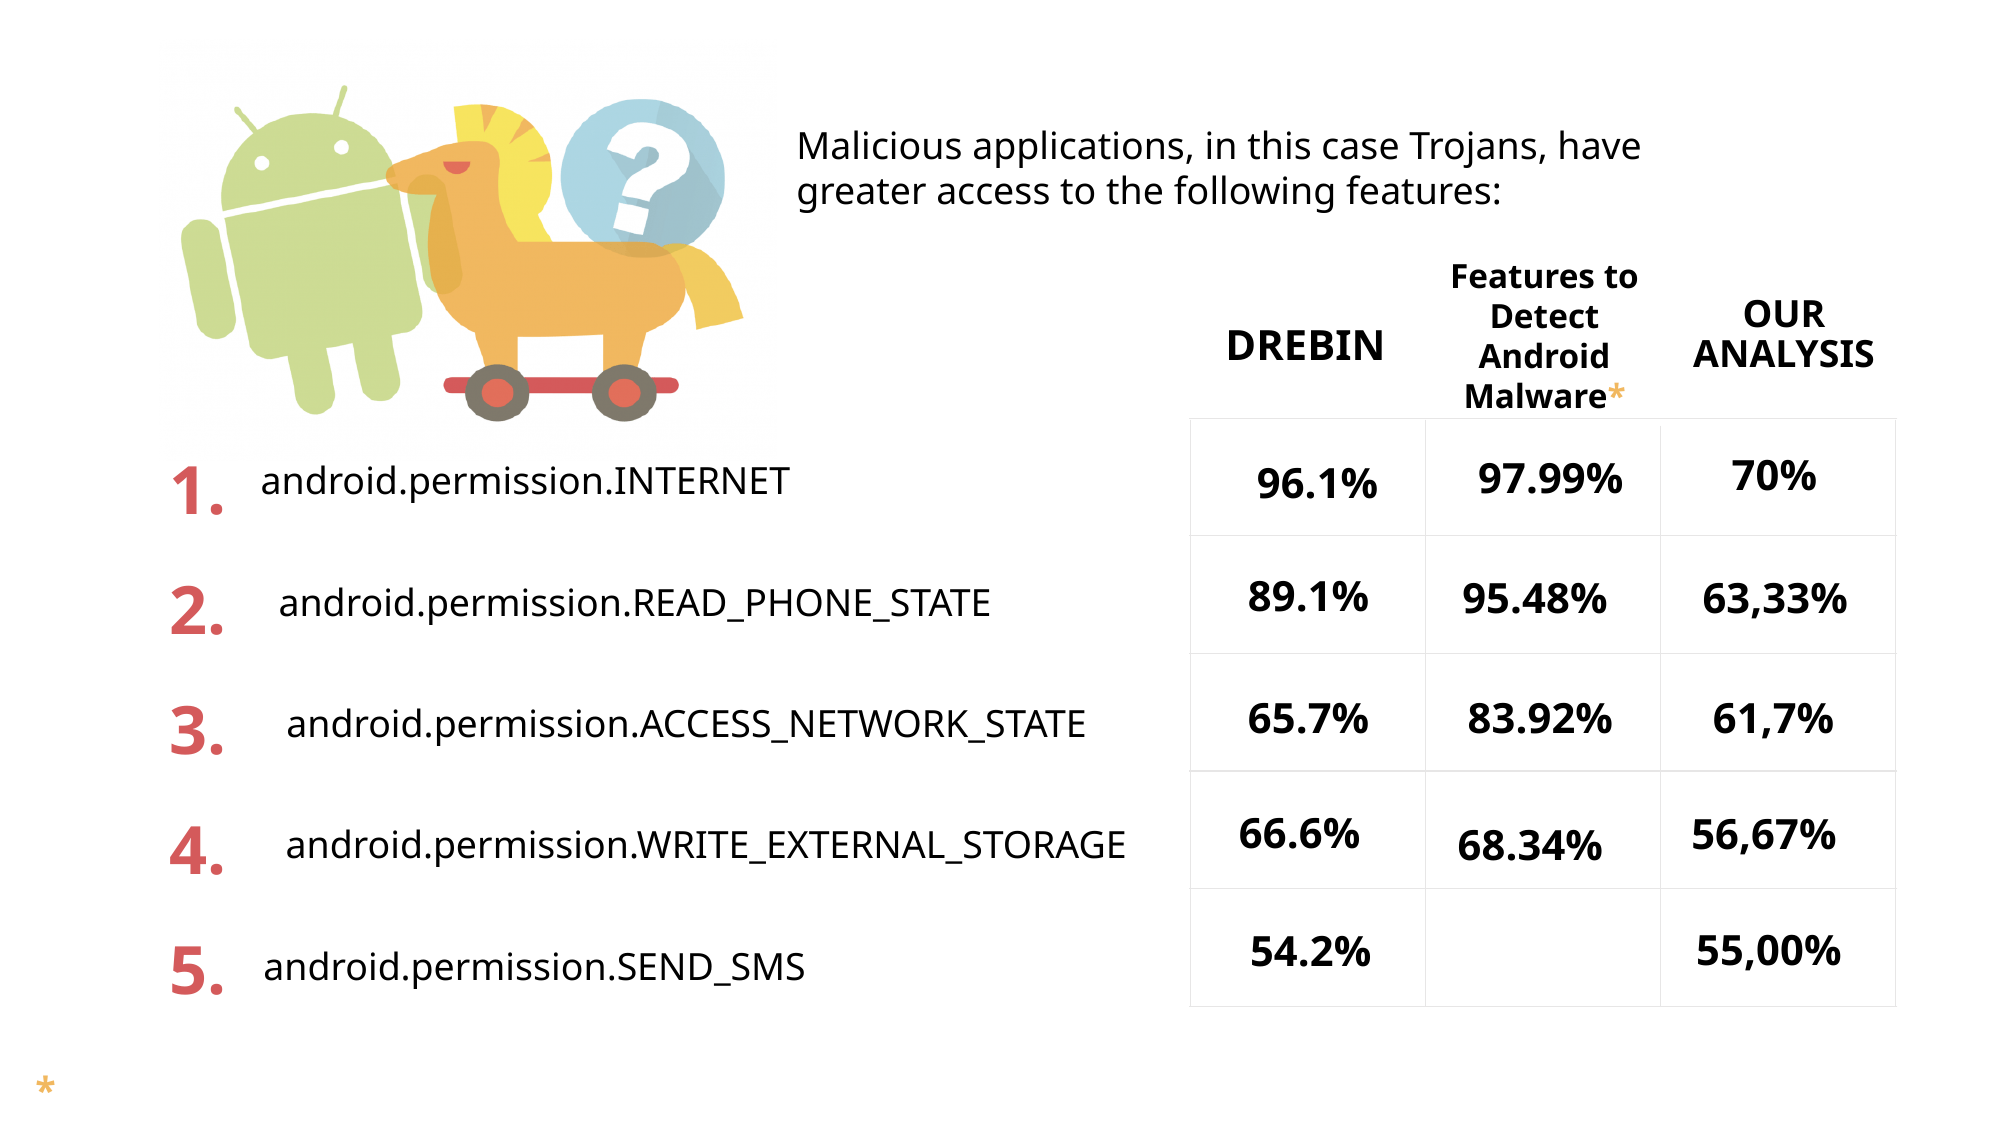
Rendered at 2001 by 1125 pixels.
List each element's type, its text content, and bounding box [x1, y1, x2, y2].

text_box 55,00% [1681, 915, 1868, 981]
text_box android.permission.SEND_SMS [248, 935, 821, 995]
text_box 83.92% [1452, 684, 1639, 749]
text_box 66.6% [1224, 799, 1376, 865]
text_box 97.99% [1463, 444, 1639, 510]
text_box Malicious applications, in this case Trojans, have greater access to the following features: [781, 114, 1782, 220]
text_box 70% [1687, 431, 1861, 523]
text_box 89.1% [1233, 562, 1385, 628]
title DREBIN [1189, 280, 1422, 414]
text_box 1. 2. 3. 4. 5. [154, 400, 397, 1015]
text_box 96.1% [1242, 449, 1393, 515]
text_box 56,67% [1676, 800, 1863, 866]
text_box 95.48% [1447, 564, 1634, 630]
text_box 54.2% [1235, 917, 1387, 982]
text_box 68.34% [1442, 810, 1618, 876]
text_box * [20, 1059, 71, 1120]
text_box android.permission.READ_PHONE_STATE [263, 571, 1007, 631]
text_box OUR ANALYSIS [1667, 268, 1901, 402]
text_box Features to Detect Android Malware* [1428, 247, 1661, 418]
picture [159, 39, 777, 461]
text_box android.permission.ACCESS_NETWORK_STATE [271, 692, 1103, 753]
text_box Features to Detect Android Malware* [1428, 419, 1661, 423]
text_box 61,7% [1698, 684, 1860, 750]
text_box 65.7% [1233, 684, 1385, 750]
text_box 63,33% [1687, 564, 1874, 630]
text_box android.permission.WRITE_EXTERNAL_STORAGE [270, 814, 1143, 874]
text_box android.permission.INTERNET [245, 449, 816, 510]
